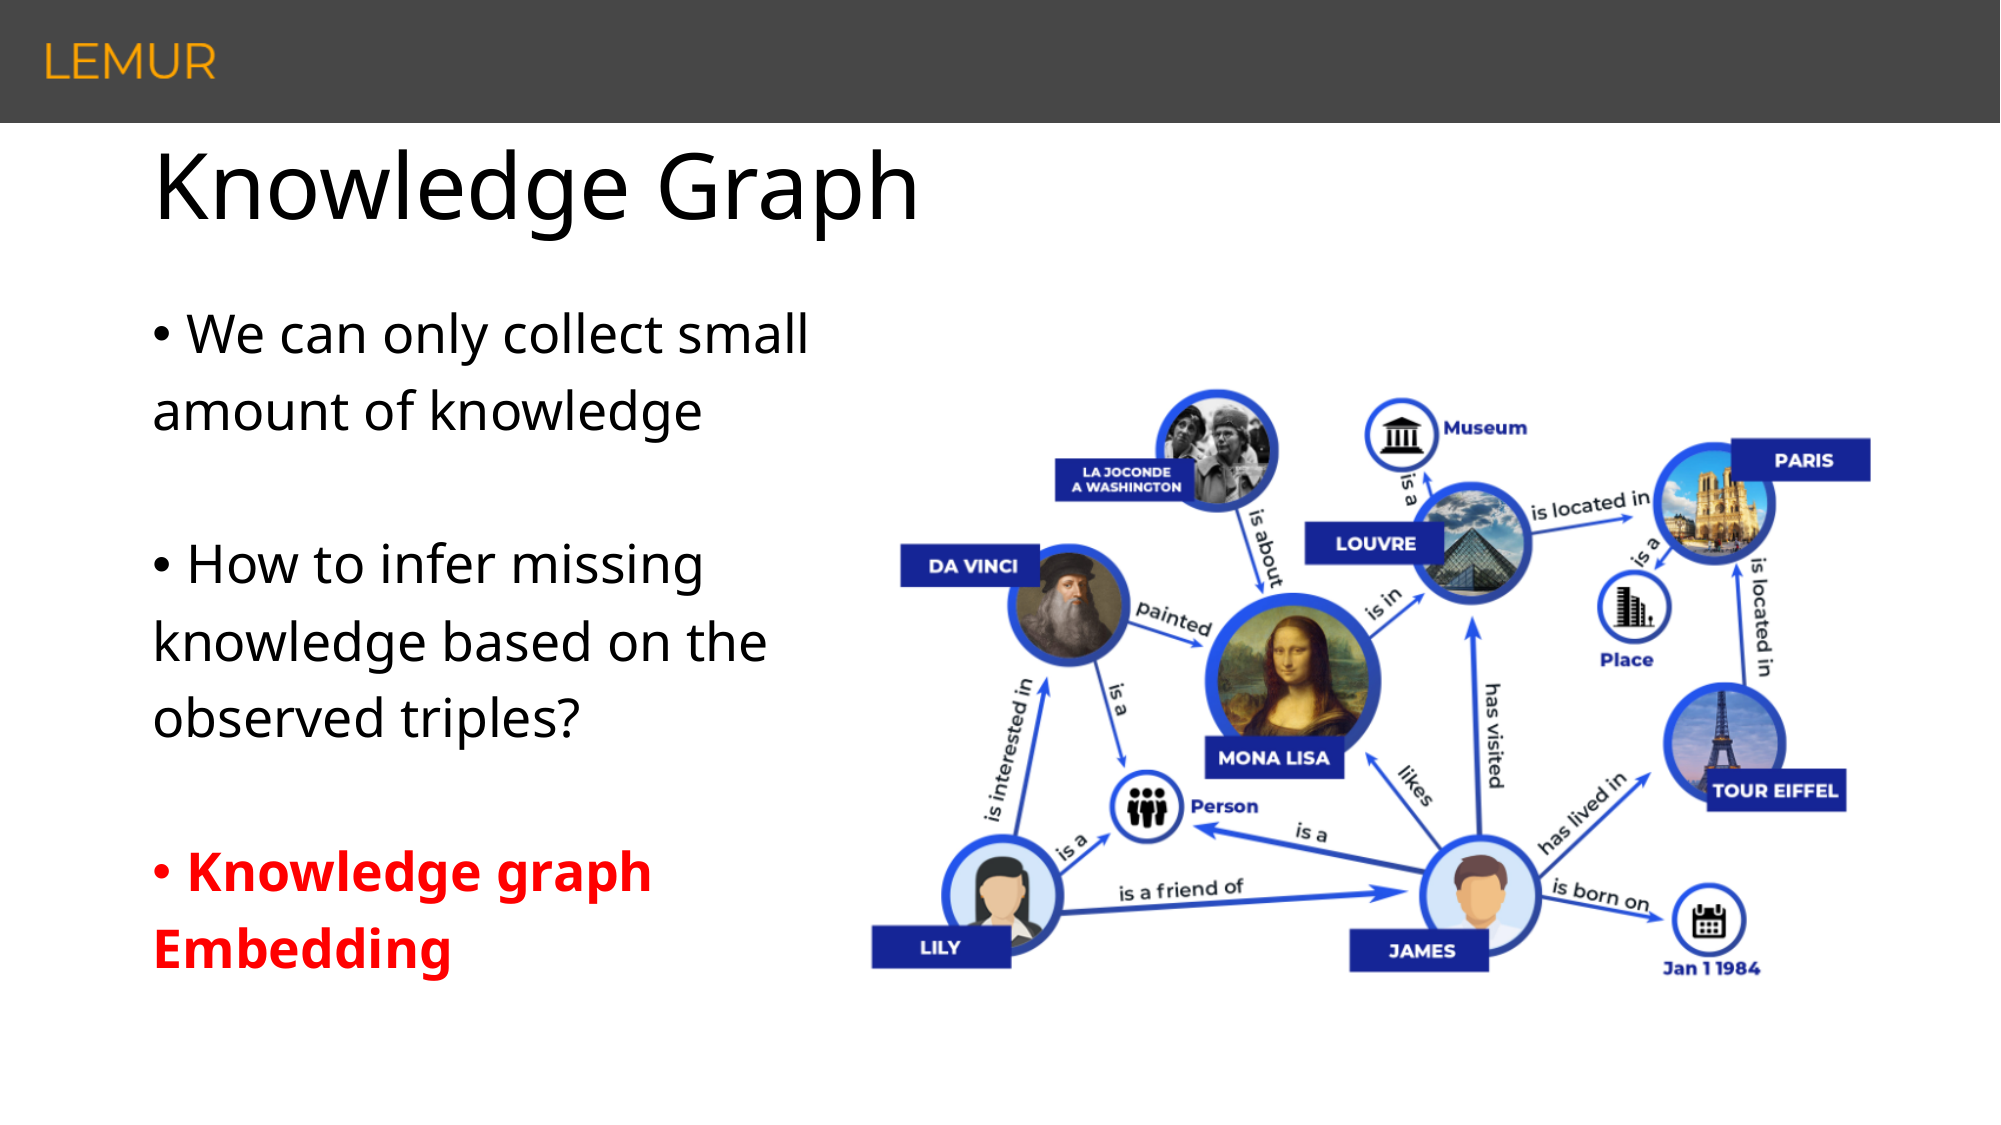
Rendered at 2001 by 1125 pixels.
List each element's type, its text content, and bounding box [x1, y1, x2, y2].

list We can only collect small amount of knowledge How to infer missing knowledge based on the observed triples? Knowledge graph Embedding [137, 299, 1863, 1125]
title Knowledge Graph [137, 80, 1863, 299]
picture [0, 0, 2000, 123]
picture [834, 337, 1919, 1014]
